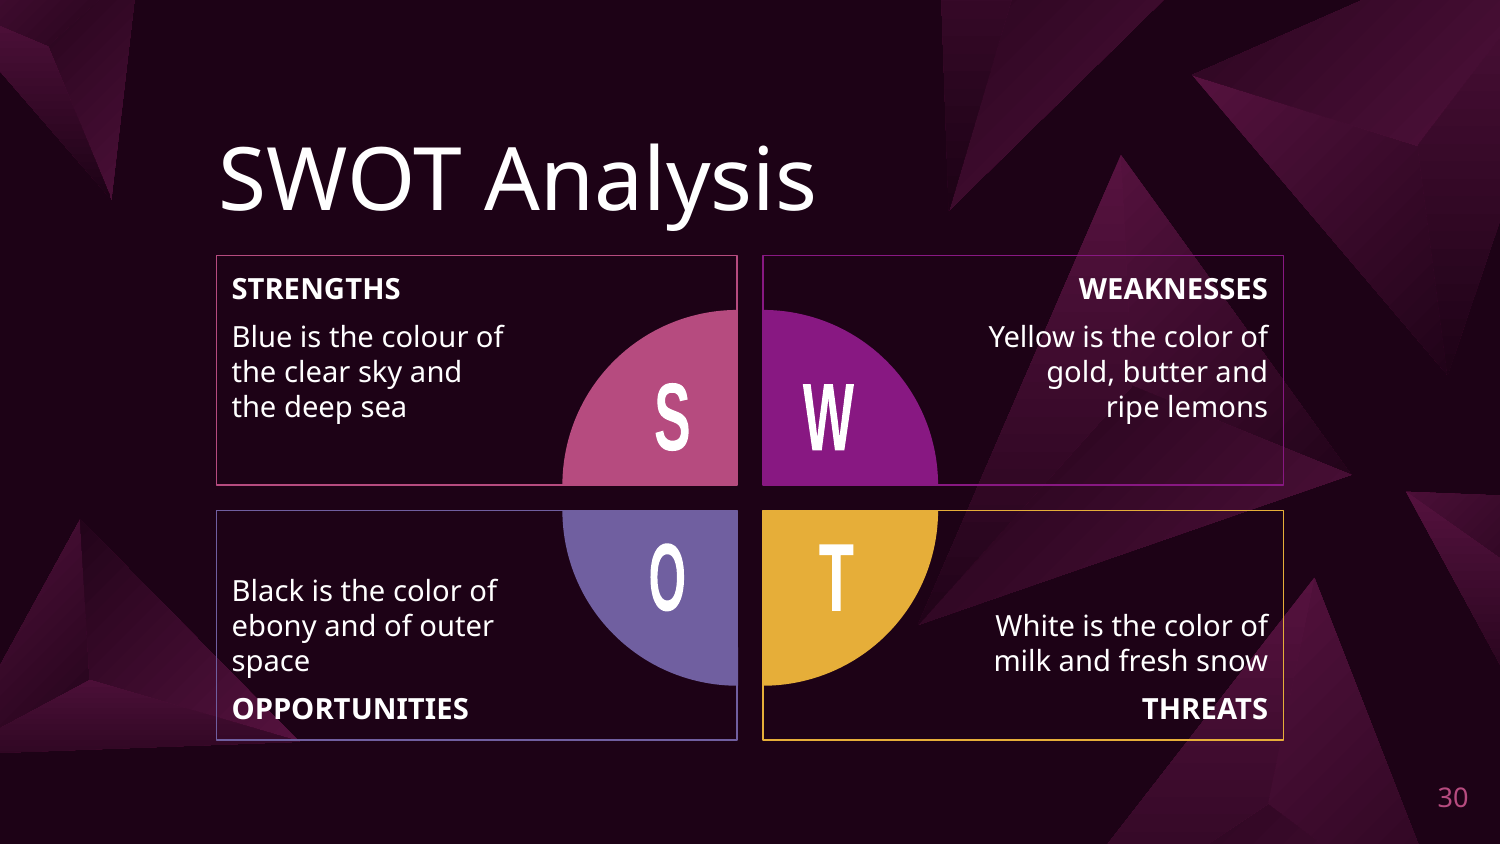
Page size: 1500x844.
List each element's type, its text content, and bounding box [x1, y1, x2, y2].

text_box STRENGTHS Blue is the colour of the clear sky and the deep sea [216, 255, 738, 486]
text_box [562, 510, 739, 686]
text_box WEAKNESSES Yellow is the color of gold, butter and ripe lemons [762, 255, 1284, 486]
title SWOT Analysis [218, 132, 1282, 230]
text_box Black is the color of ebony and of outer space OPPORTUNITIES [216, 510, 738, 741]
text_box [562, 309, 738, 486]
slide_number ‹#› [1402, 766, 1469, 832]
text_box [762, 309, 939, 486]
text_box [762, 510, 939, 686]
text_box White is the color of milk and fresh snow THREATS [762, 510, 1284, 741]
